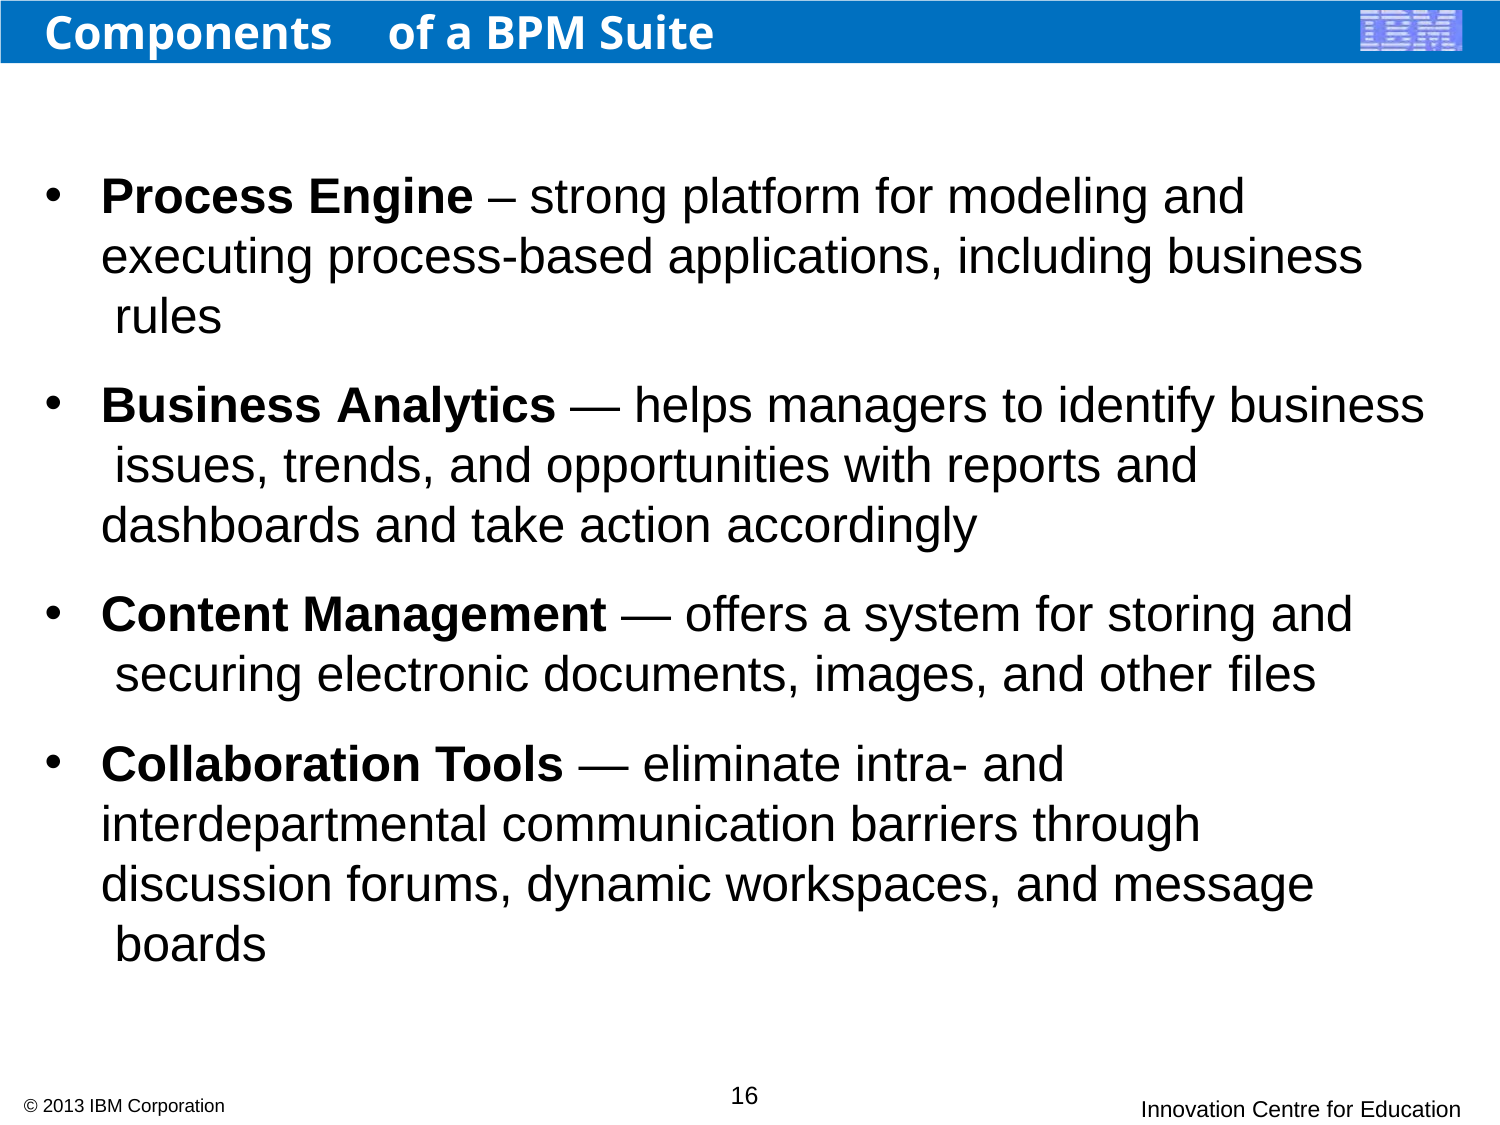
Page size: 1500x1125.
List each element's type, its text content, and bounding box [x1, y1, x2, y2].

text_box of a BPM Suite [385, 3, 757, 59]
footer © 2013 IBM Corporation [21, 1095, 229, 1125]
slide_number Innovation Centre for Education [1138, 1096, 1465, 1125]
text_box Process Engine – strong platform for modeling and executing process-based applications, including business rules Business Analytics — helps managers to identify business issues, trends, and opportunities with reports and dashboards and take action accordingly Content Management — offers a system for storing and securing electronic documents, images, and other files Collaboration Tools — eliminate intra- and interdepartmental communication barriers through discussion forums, dynamic workspaces, and message boards [42, 163, 1434, 972]
title Components [25, 3, 1475, 192]
text_box 16 [726, 1082, 763, 1111]
